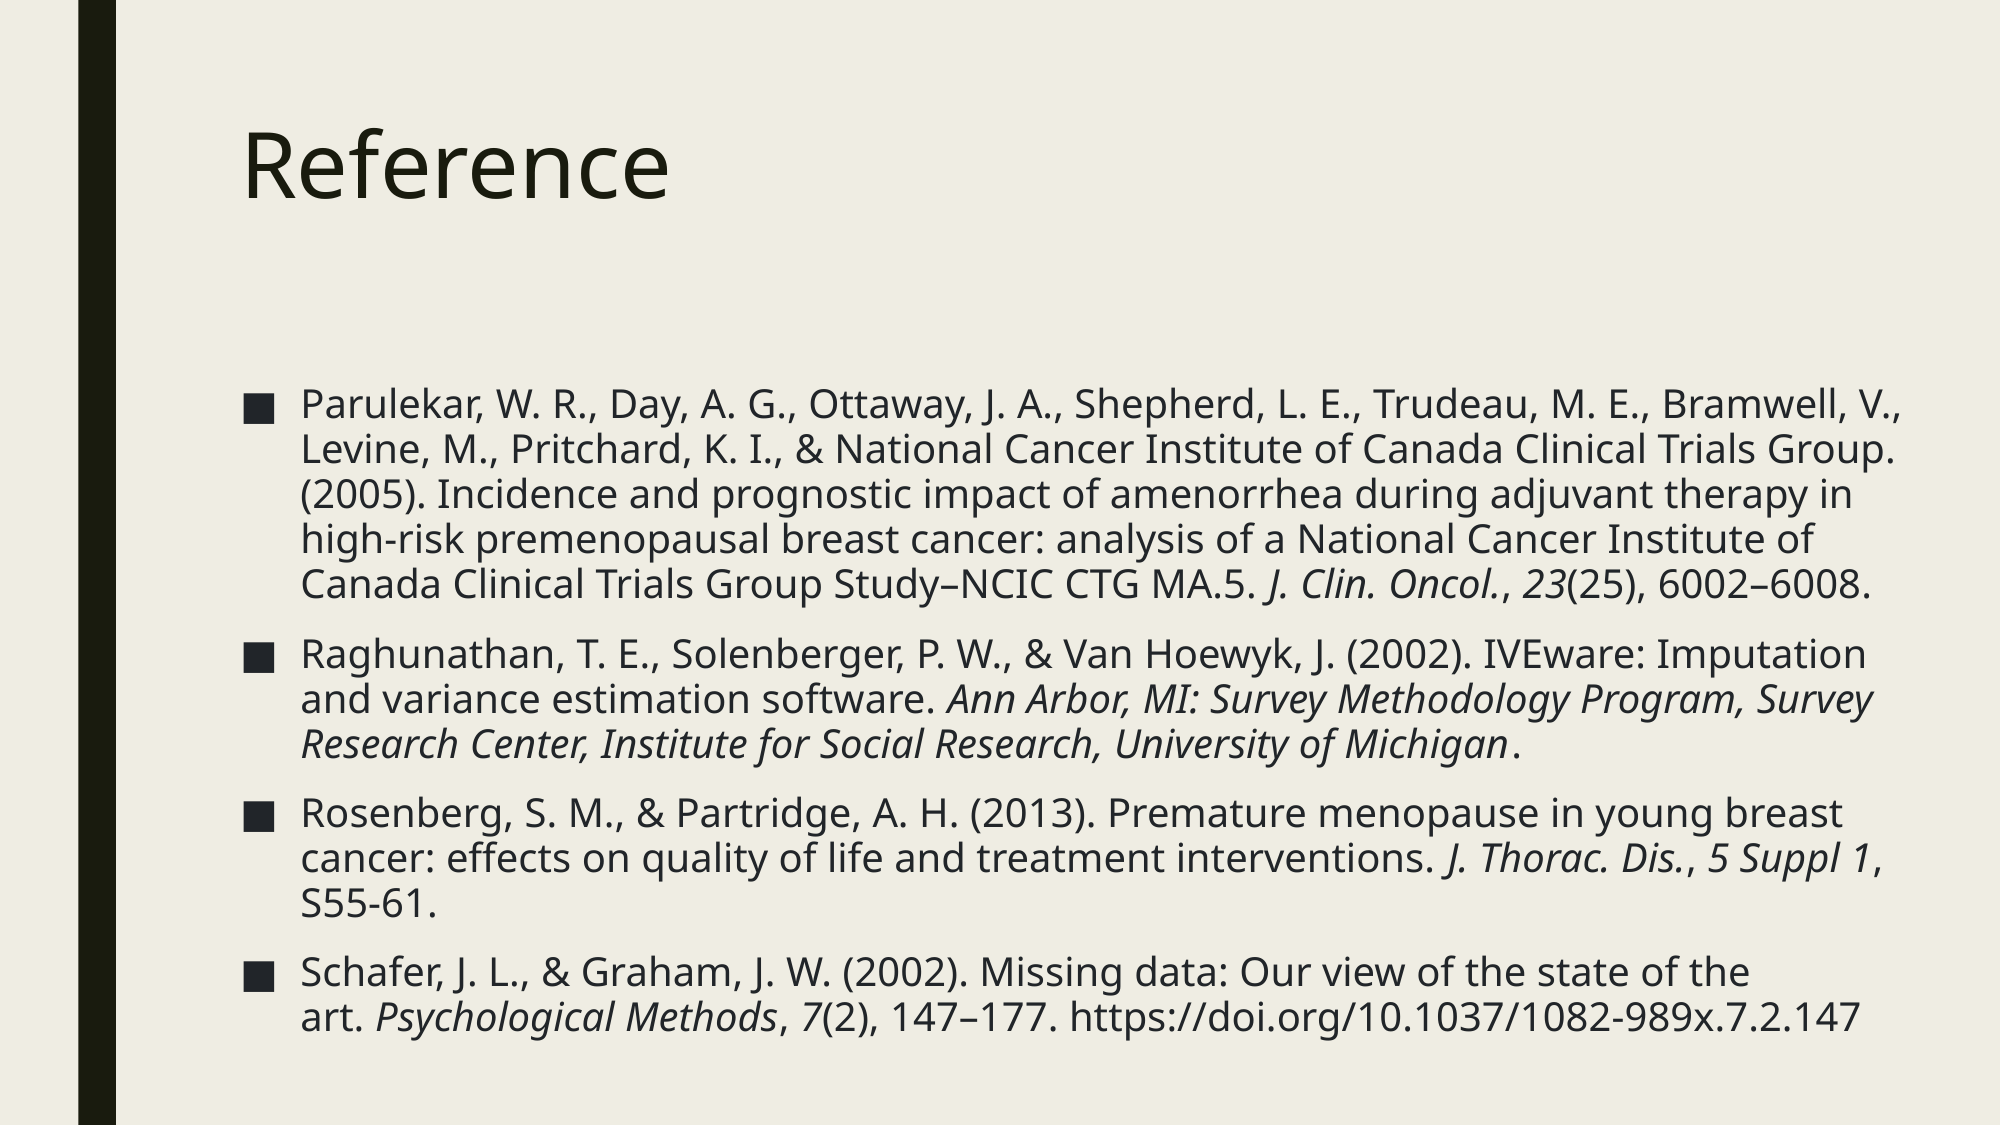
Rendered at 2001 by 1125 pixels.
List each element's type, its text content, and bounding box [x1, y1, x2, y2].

title Reference [225, 112, 1800, 357]
list Parulekar, W. R., Day, A. G., Ottaway, J. A., Shepherd, L. E., Trudeau, M. E., Bramwell, V., Levine, M., Pritchard, K. I., & National Cancer Institute of Canada Clinical Trials Group. (2005). Incidence and prognostic impact of amenorrhea during adjuvant therapy in high-risk premenopausal breast cancer: analysis of a National Cancer Institute of Canada Clinical Trials Group Study–NCIC CTG MA.5. J. Clin. Oncol., 23(25), 6002–6008. Raghunathan, T. E., Solenberger, P. W., & Van Hoewyk, J. (2002). IVEware: Imputation and variance estimation software. Ann Arbor, MI: Survey Methodology Program, Survey Research Center, Institute for Social Research, University of Michigan. Rosenberg, S. M., & Partridge, A. H. (2013). Premature menopause in young breast cancer: effects on quality of life and treatment interventions. J. Thorac. Dis., 5 Suppl 1, S55-61. Schafer, J. L., & Graham, J. W. (2002). Missing data: Our view of the state of the art. Psychological Methods, 7(2), 147–177. https://doi.org/10.1037/1082-989x.7.2.147 [225, 375, 1920, 1074]
